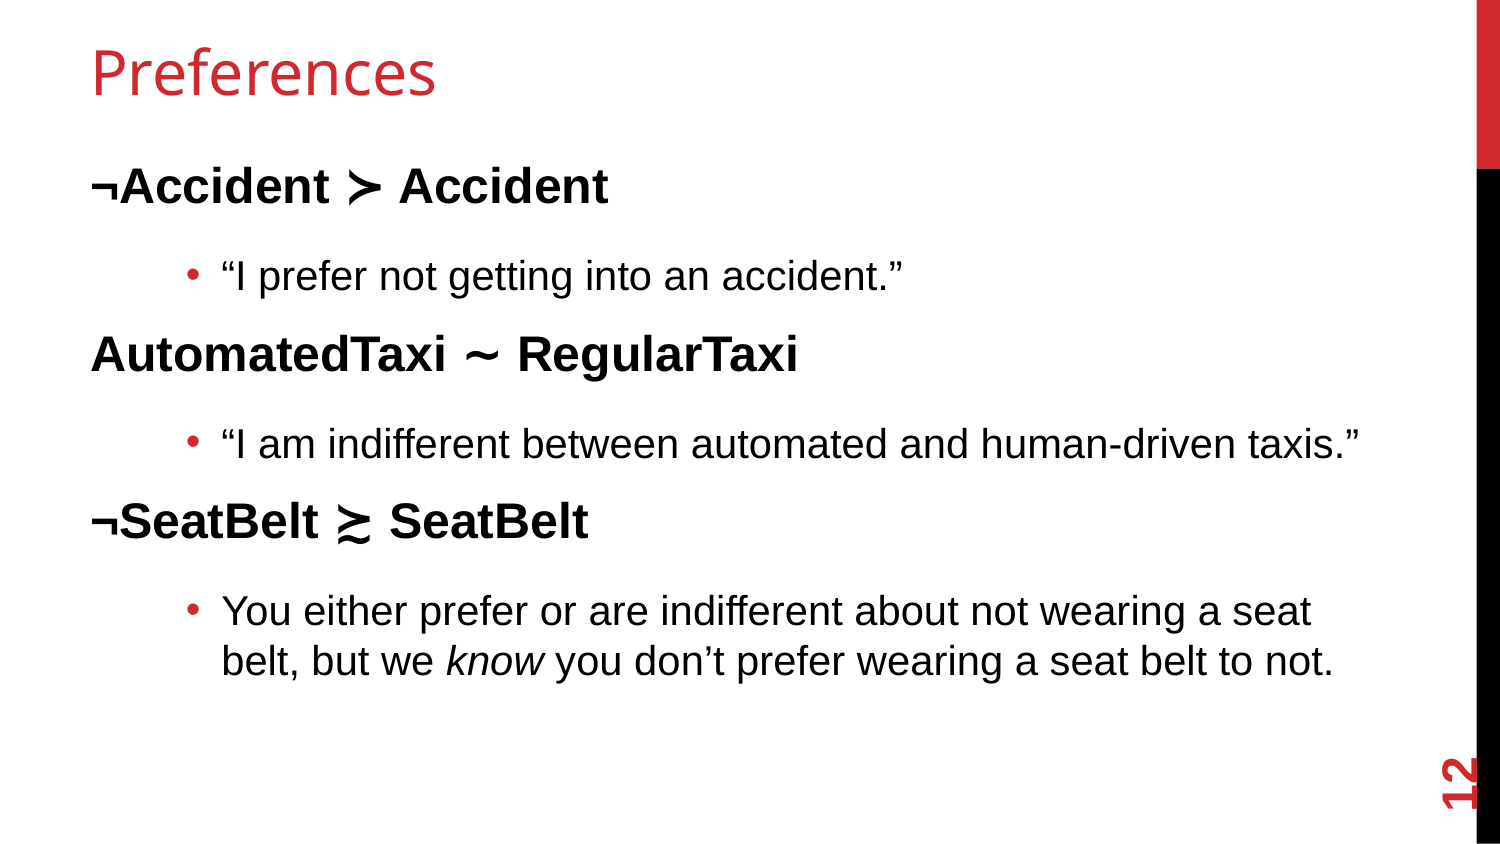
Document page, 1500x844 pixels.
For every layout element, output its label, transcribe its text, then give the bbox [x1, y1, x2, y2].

slide_number 12 [1427, 665, 1488, 828]
list ¬Accident ≻ Accident “I prefer not getting into an accident.” AutomatedTaxi ∼ RegularTaxi “I am indifferent between automated and human-driven taxis.” ¬SeatBelt ≿ SeatBelt You either prefer or are indifferent about not wearing a seat belt, but we know you don’t prefer wearing a seat belt to not. [75, 146, 1401, 828]
title Preferences [75, 18, 1401, 115]
